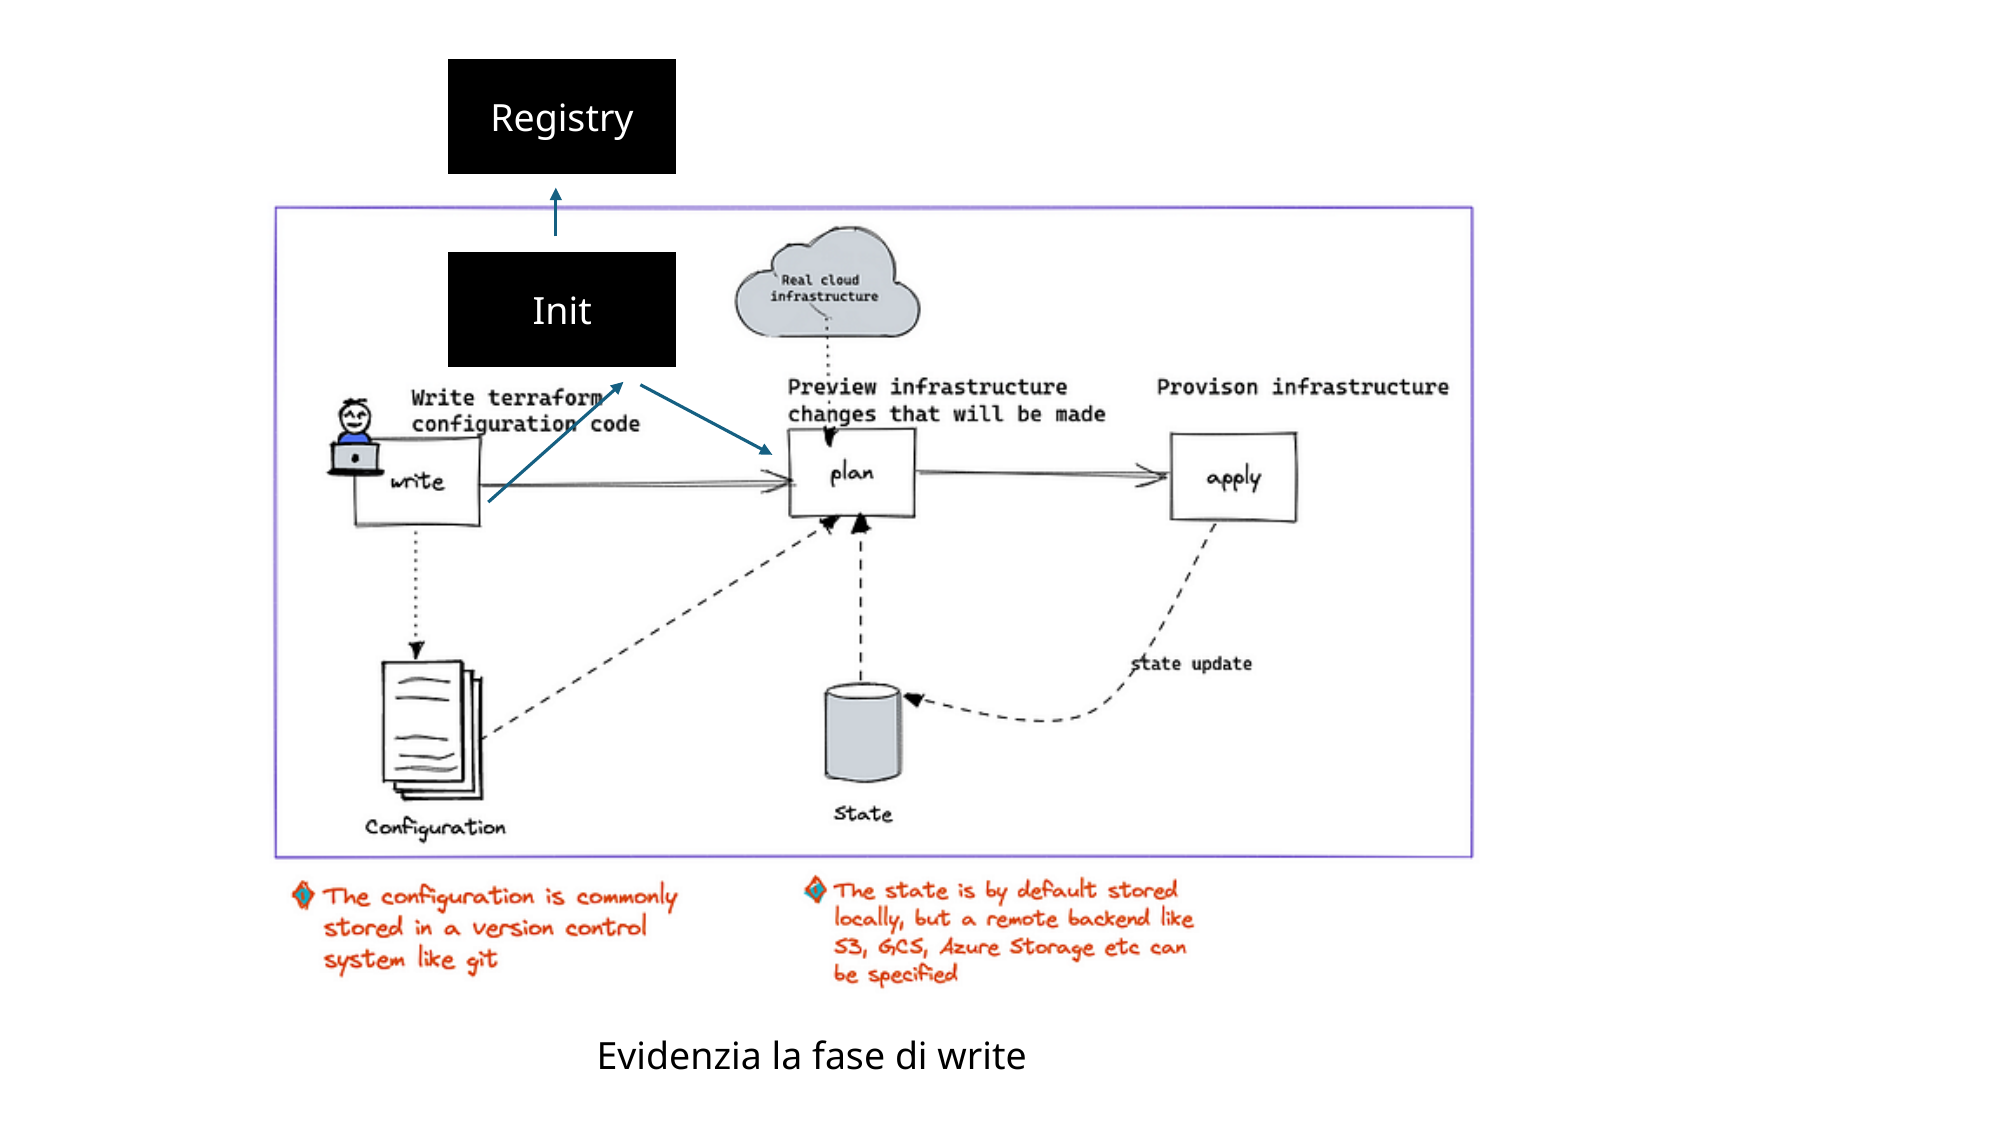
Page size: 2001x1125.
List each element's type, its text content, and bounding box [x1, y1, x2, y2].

picture [265, 197, 1483, 1000]
text_box Registry [448, 59, 676, 174]
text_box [639, 384, 773, 456]
text_box Evidenzia la fase di write [581, 1024, 1043, 1125]
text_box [487, 381, 624, 503]
